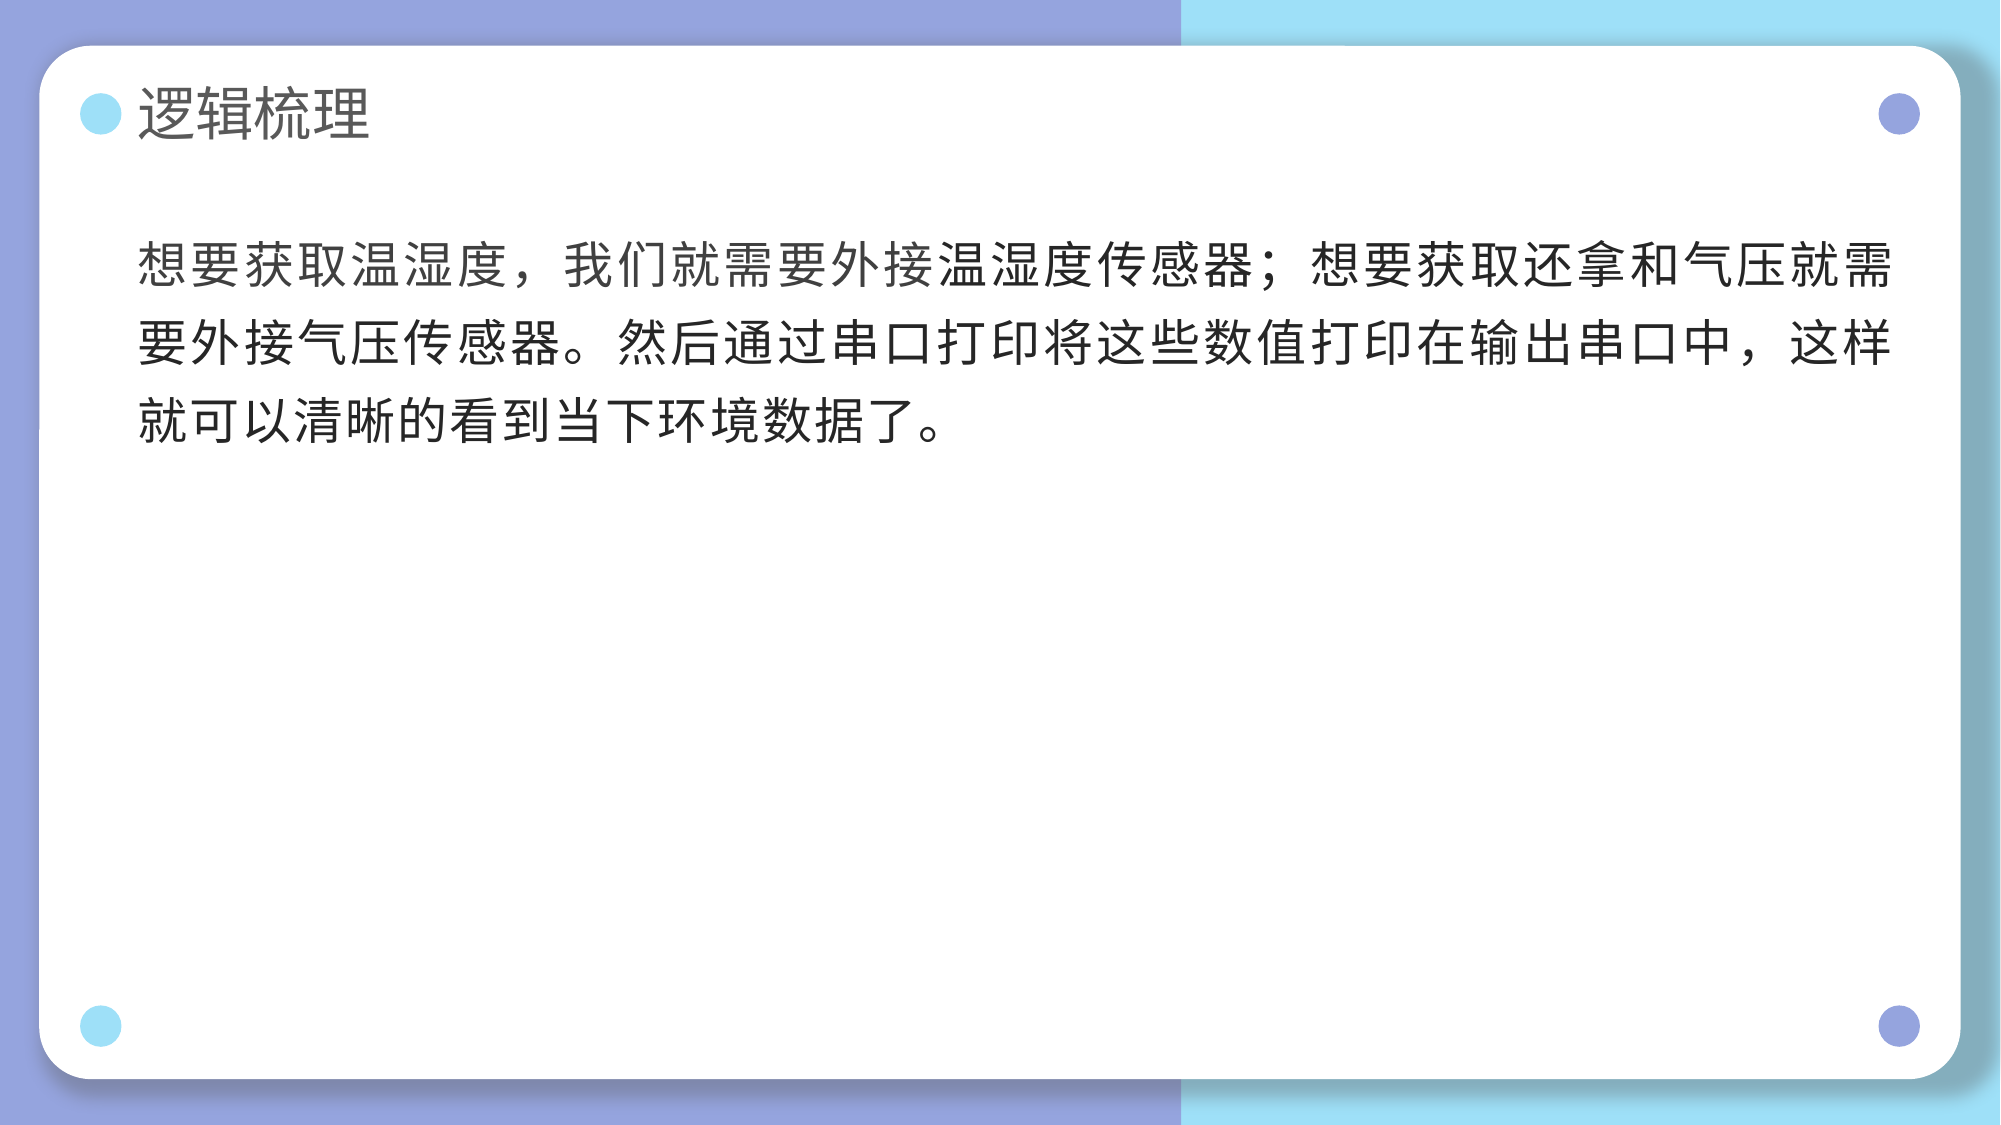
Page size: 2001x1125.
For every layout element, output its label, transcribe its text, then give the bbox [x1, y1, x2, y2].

title 逻辑梳理 [137, 77, 976, 157]
list 想要获取温湿度，我们就需要外接温湿度传感器；想要获取还拿和气压就需要外接气压传感器。然后通过串口打印将这些数值打印在输出串口中，这样就可以清晰的看到当下环境数据了。 [137, 208, 1896, 630]
